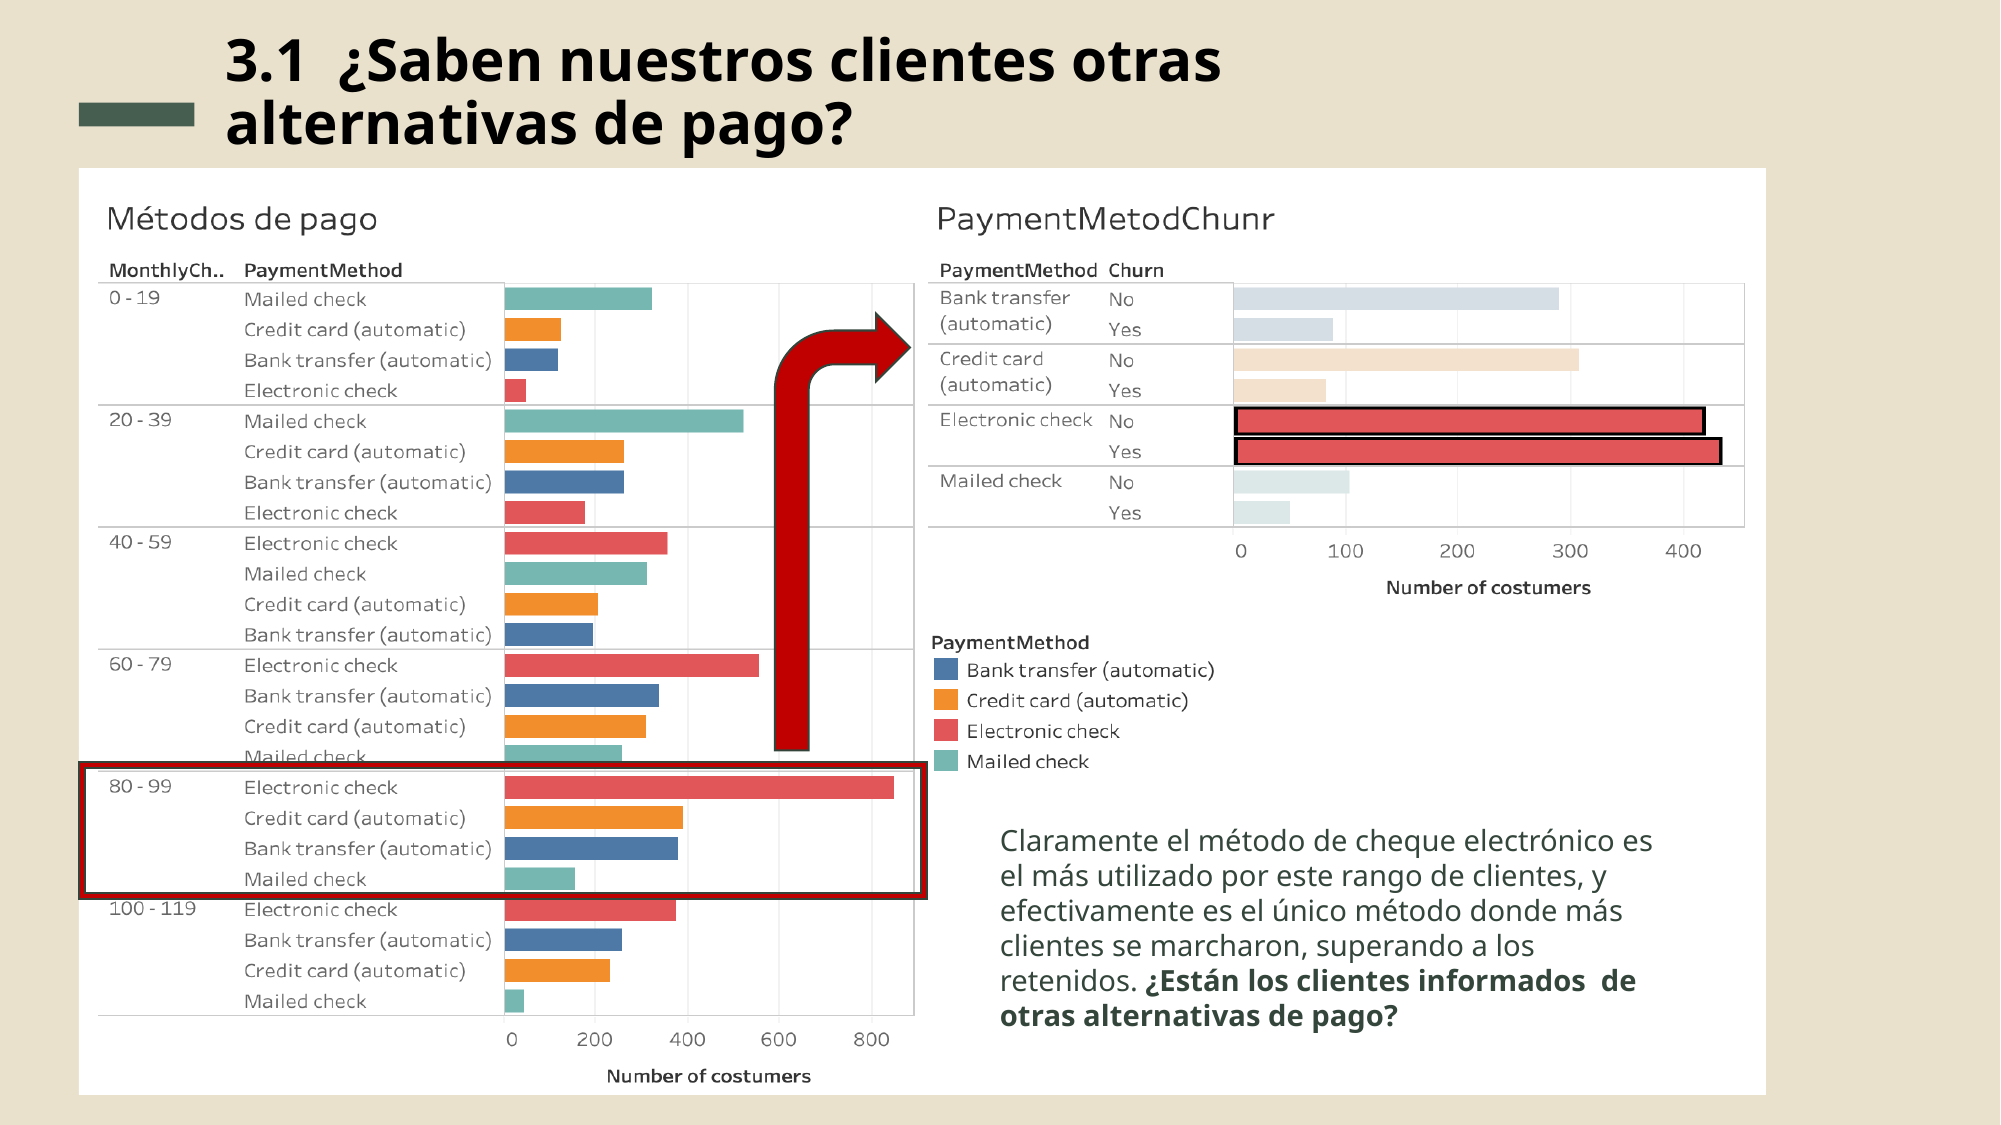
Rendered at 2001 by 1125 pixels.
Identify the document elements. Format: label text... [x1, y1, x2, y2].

text_box [78, 102, 195, 128]
text_box [0, 0, 2000, 1125]
title 3.1 ¿Saben nuestros clientes otras alternativas de pago? [210, 19, 1470, 165]
picture [78, 168, 1766, 1095]
